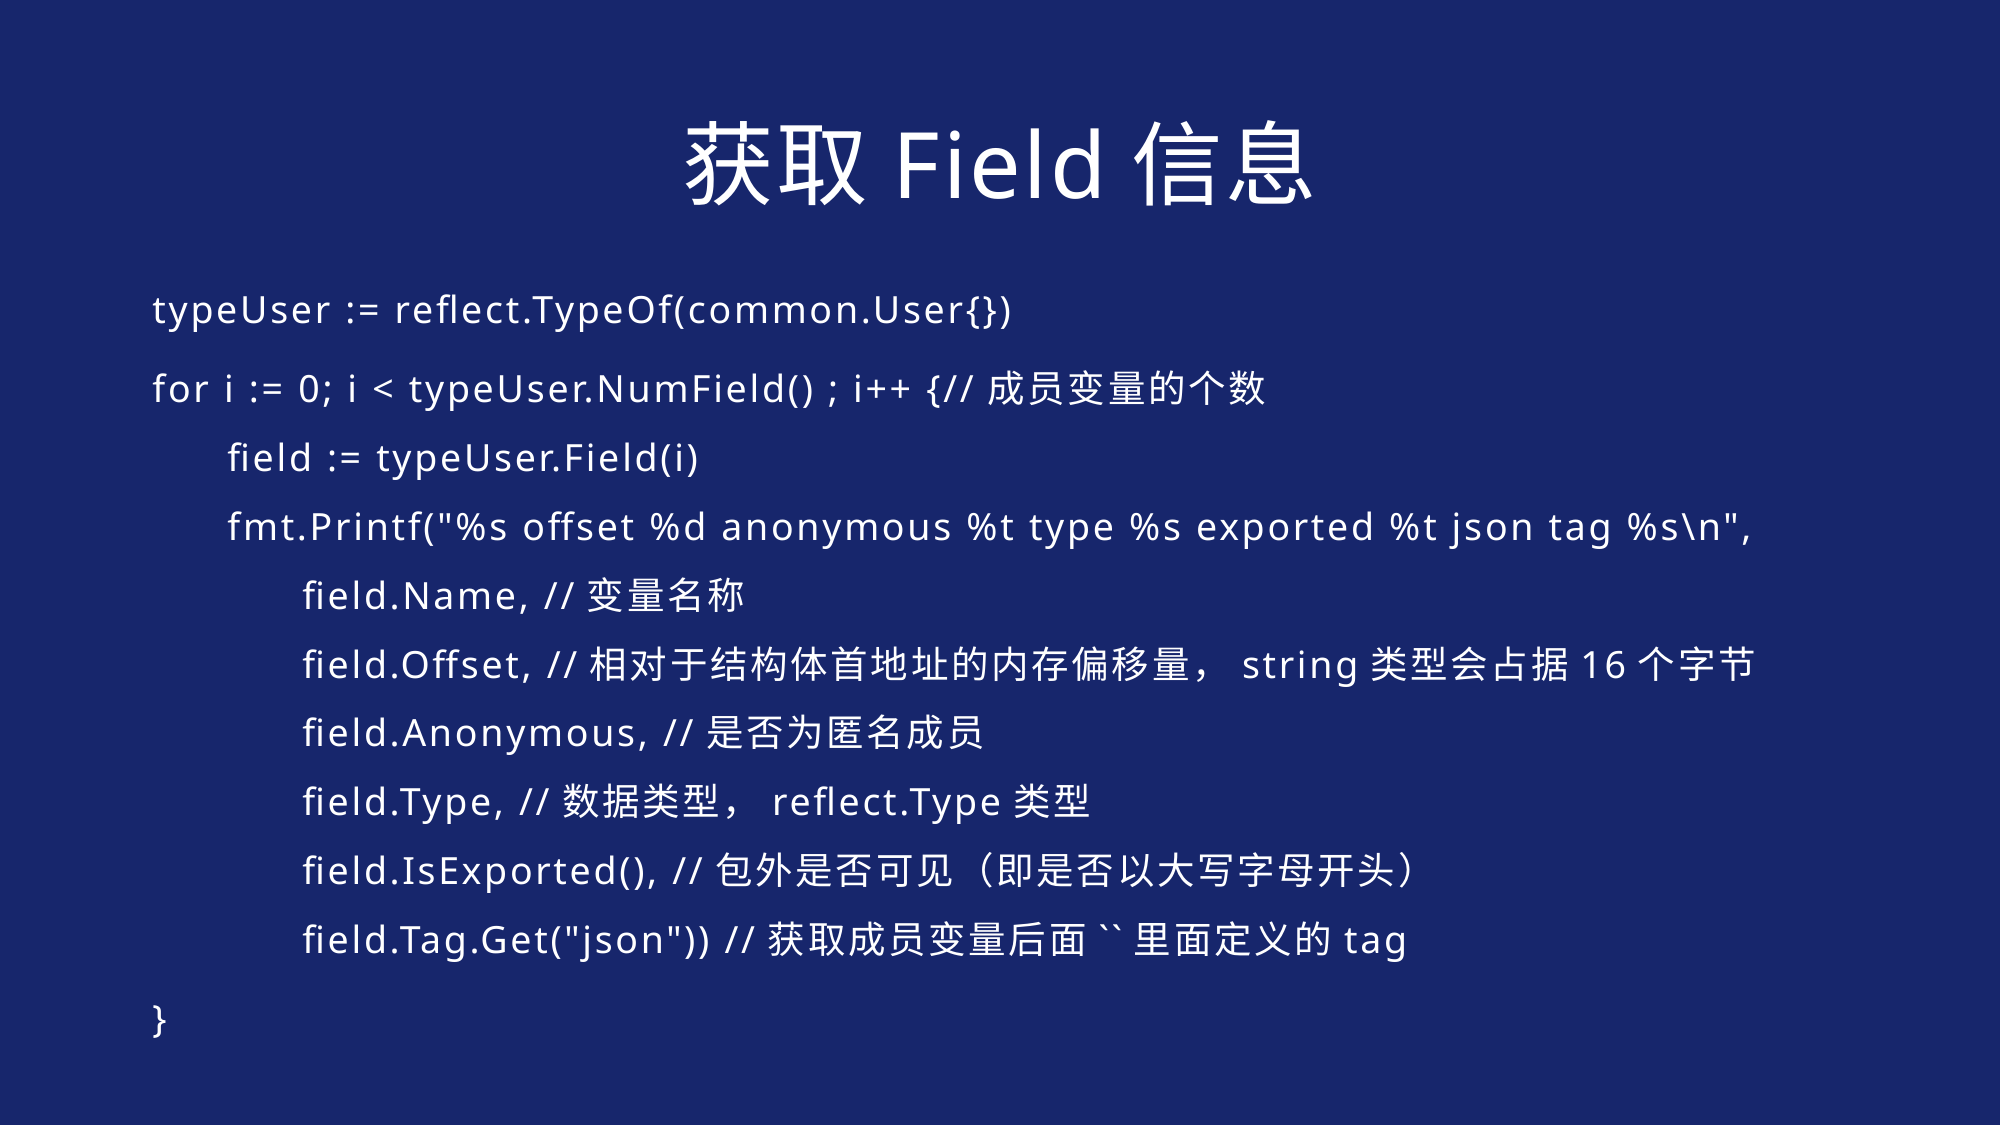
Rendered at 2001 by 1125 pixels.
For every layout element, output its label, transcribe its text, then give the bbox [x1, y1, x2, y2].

title 获取Field信息 [137, 59, 1863, 278]
list typeUser := reflect.TypeOf(common.User{}) for i := 0; i < typeUser.NumField() ; i++ {//成员变量的个数 field := typeUser.Field(i) fmt.Printf("%s offset %d anonymous %t type %s exported %t json tag %s\n", field.Name, //变量名称 field.Offset, //相对于结构体首地址的内存偏移量，string类型会占据16个字节 field.Anonymous, //是否为匿名成员 field.Type, //数据类型，reflect.Type类型 field.IsExported(), //包外是否可见（即是否以大写字母开头） field.Tag.Get("json")) //获取成员变量后面``里面定义的tag } [137, 299, 1863, 1014]
